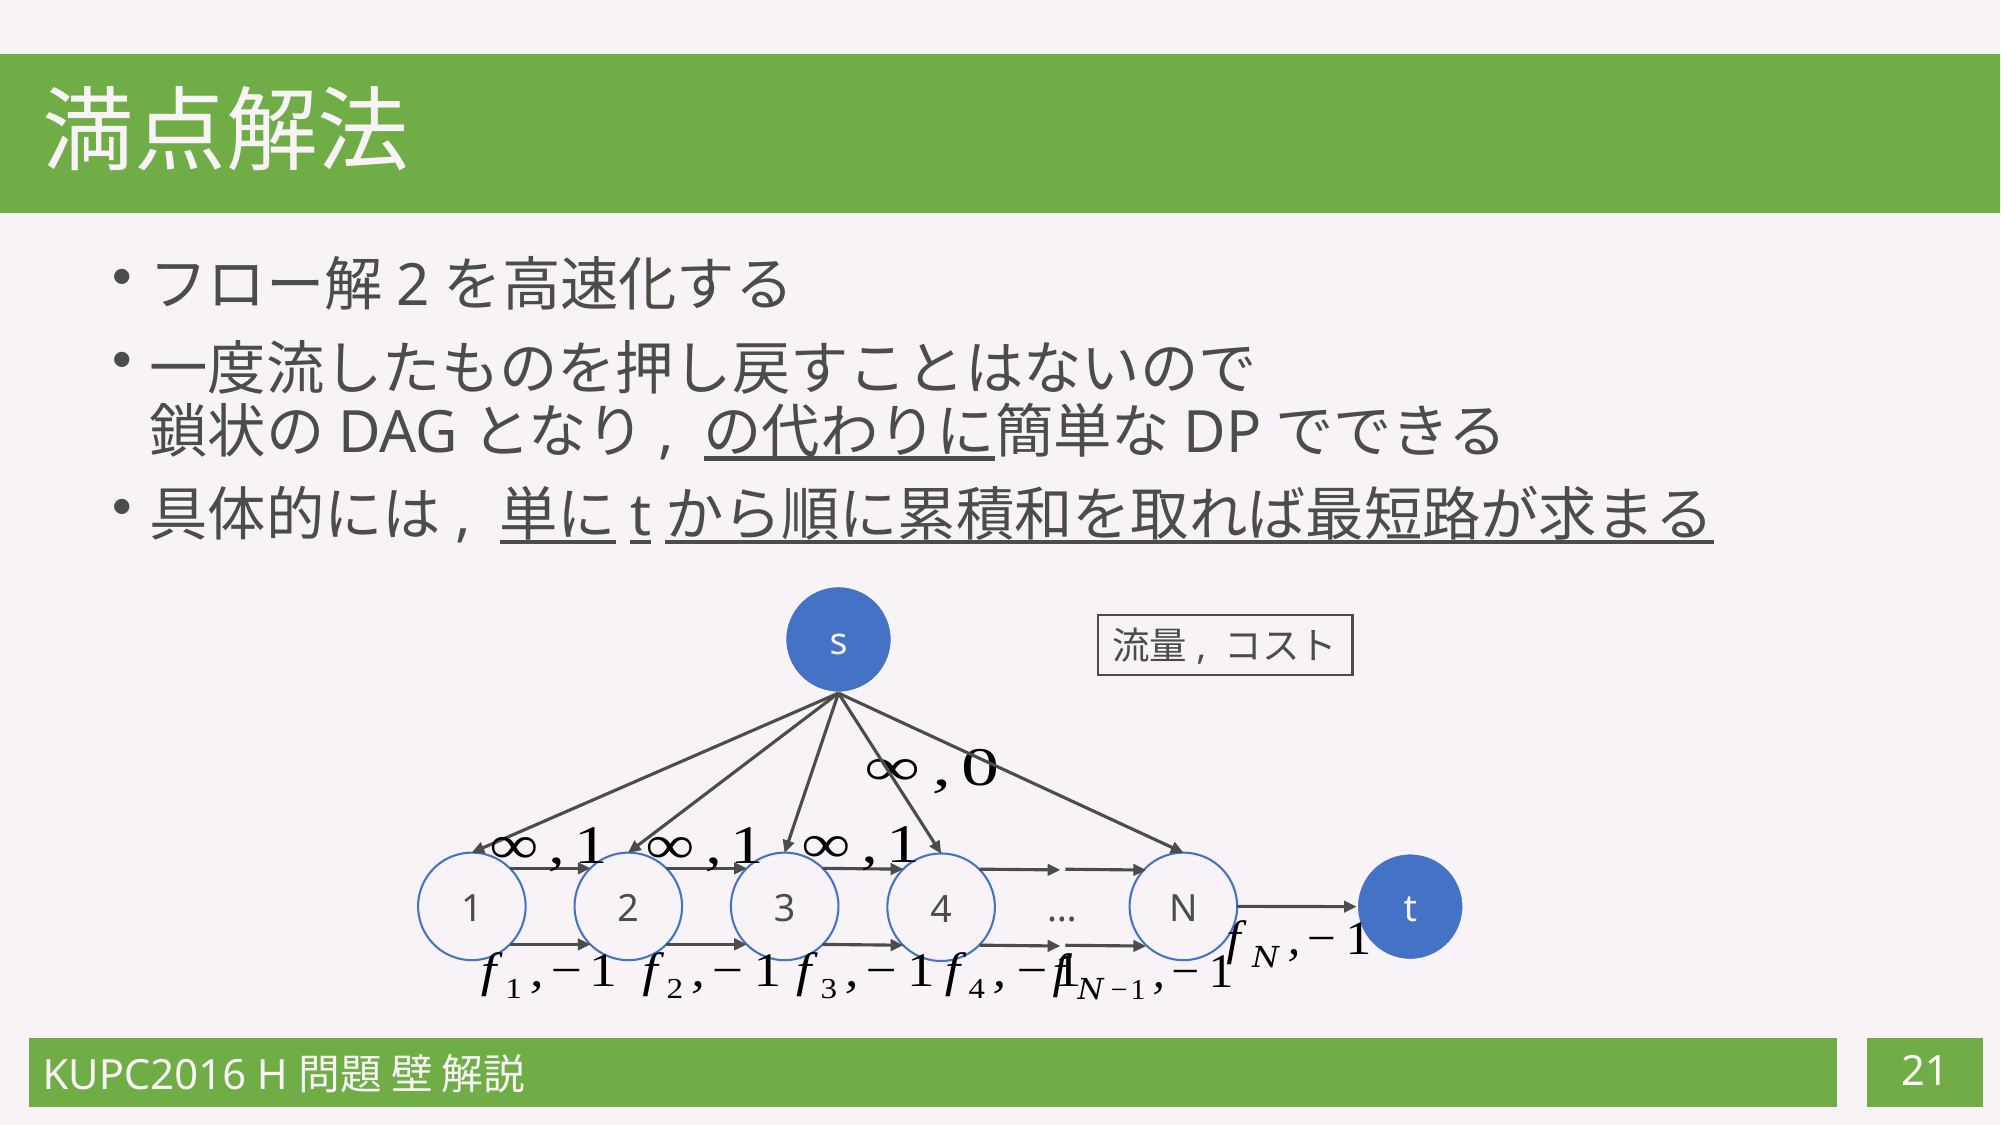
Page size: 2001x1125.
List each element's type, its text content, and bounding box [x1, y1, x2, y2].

text_box N [1128, 851, 1239, 962]
slide_number 21 [1865, 1036, 1986, 1109]
text_box 1 [417, 851, 527, 962]
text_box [471, 693, 628, 853]
text_box … [1032, 876, 1092, 936]
text_box t [1354, 851, 1466, 962]
text_box 3 [729, 853, 840, 962]
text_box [838, 693, 1184, 853]
text_box 4 [886, 853, 996, 963]
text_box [628, 693, 838, 853]
title 満点解法 [27, 52, 2000, 216]
text_box 流量, コスト [1097, 614, 1354, 676]
text_box 2 [573, 853, 684, 962]
text_box s [783, 584, 894, 693]
